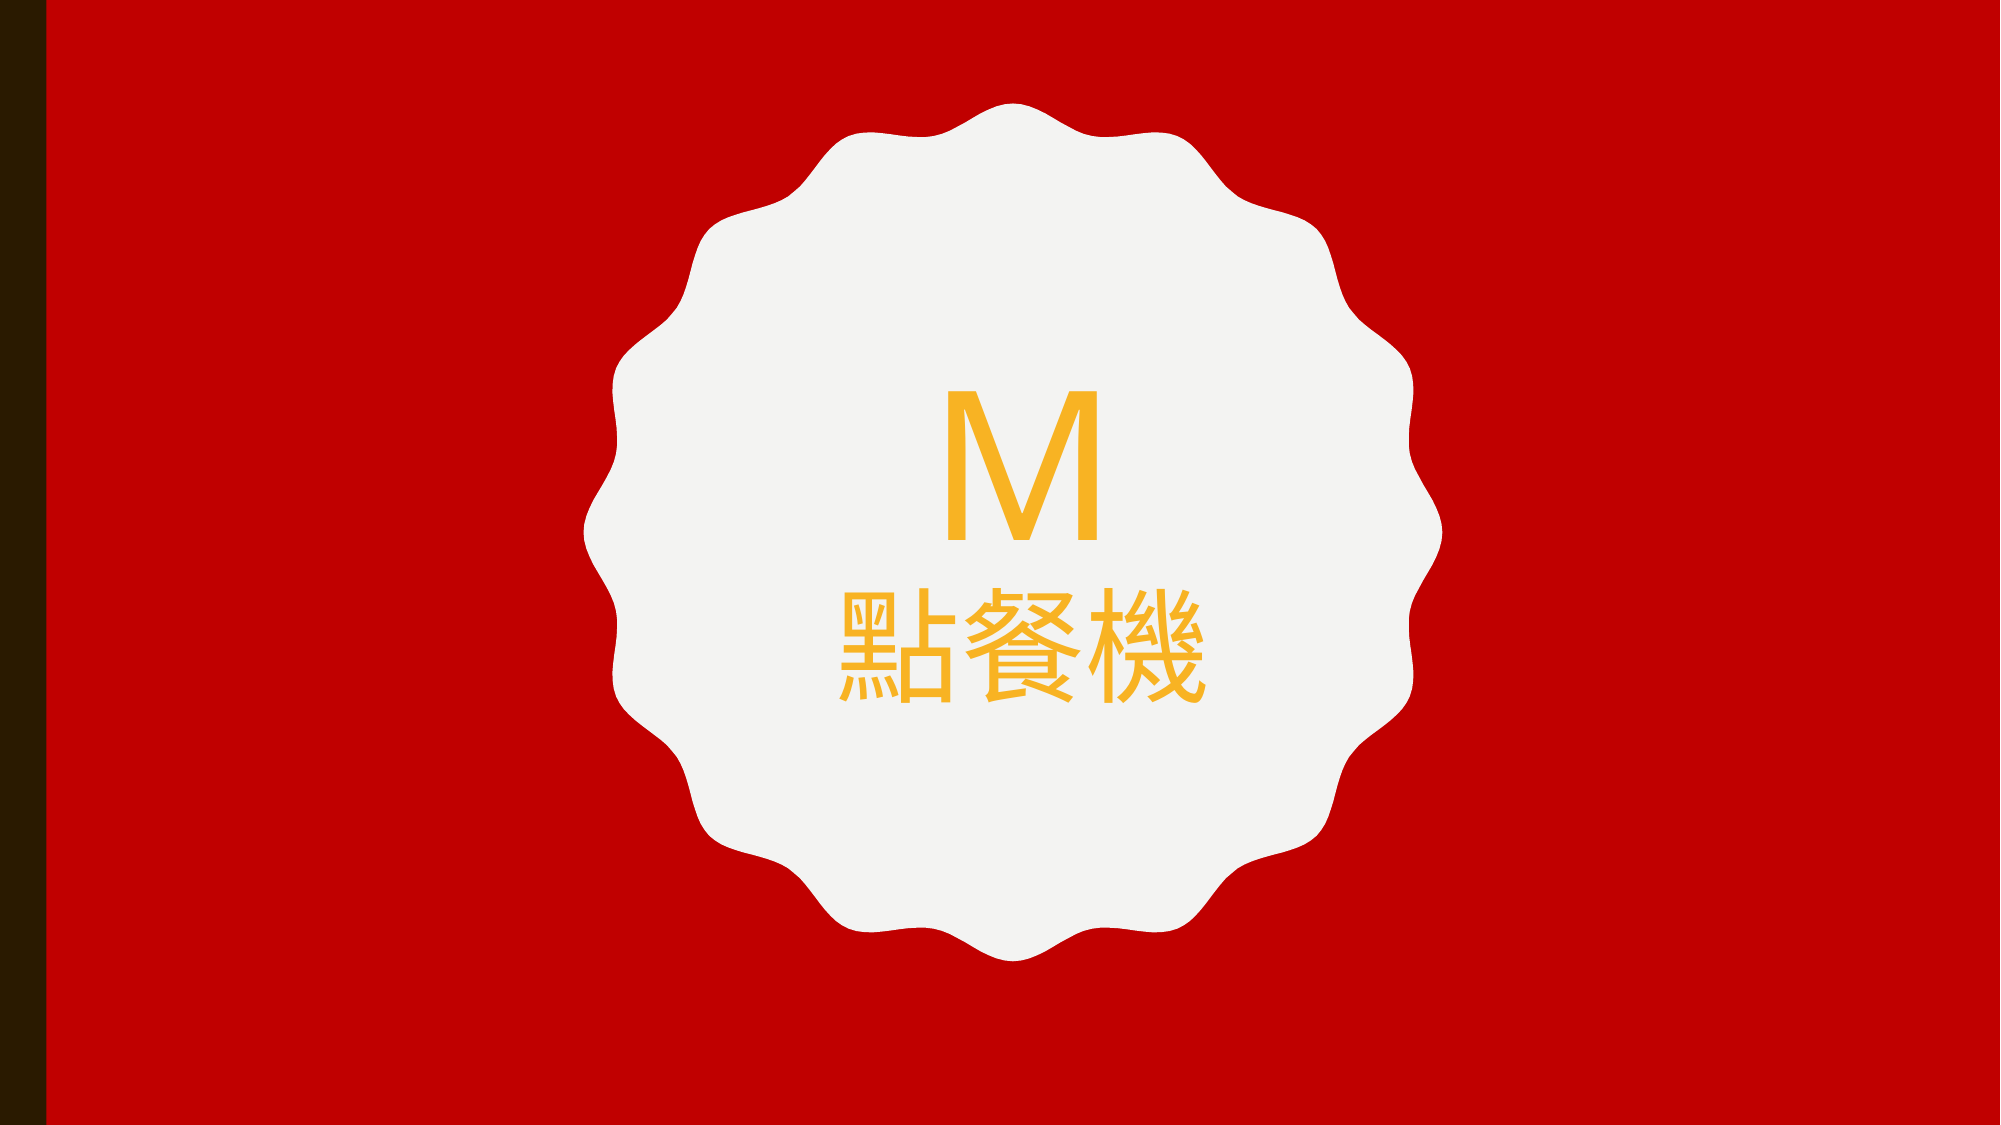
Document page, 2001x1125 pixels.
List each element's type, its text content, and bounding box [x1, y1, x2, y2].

title M 點餐機 [176, 180, 1870, 902]
